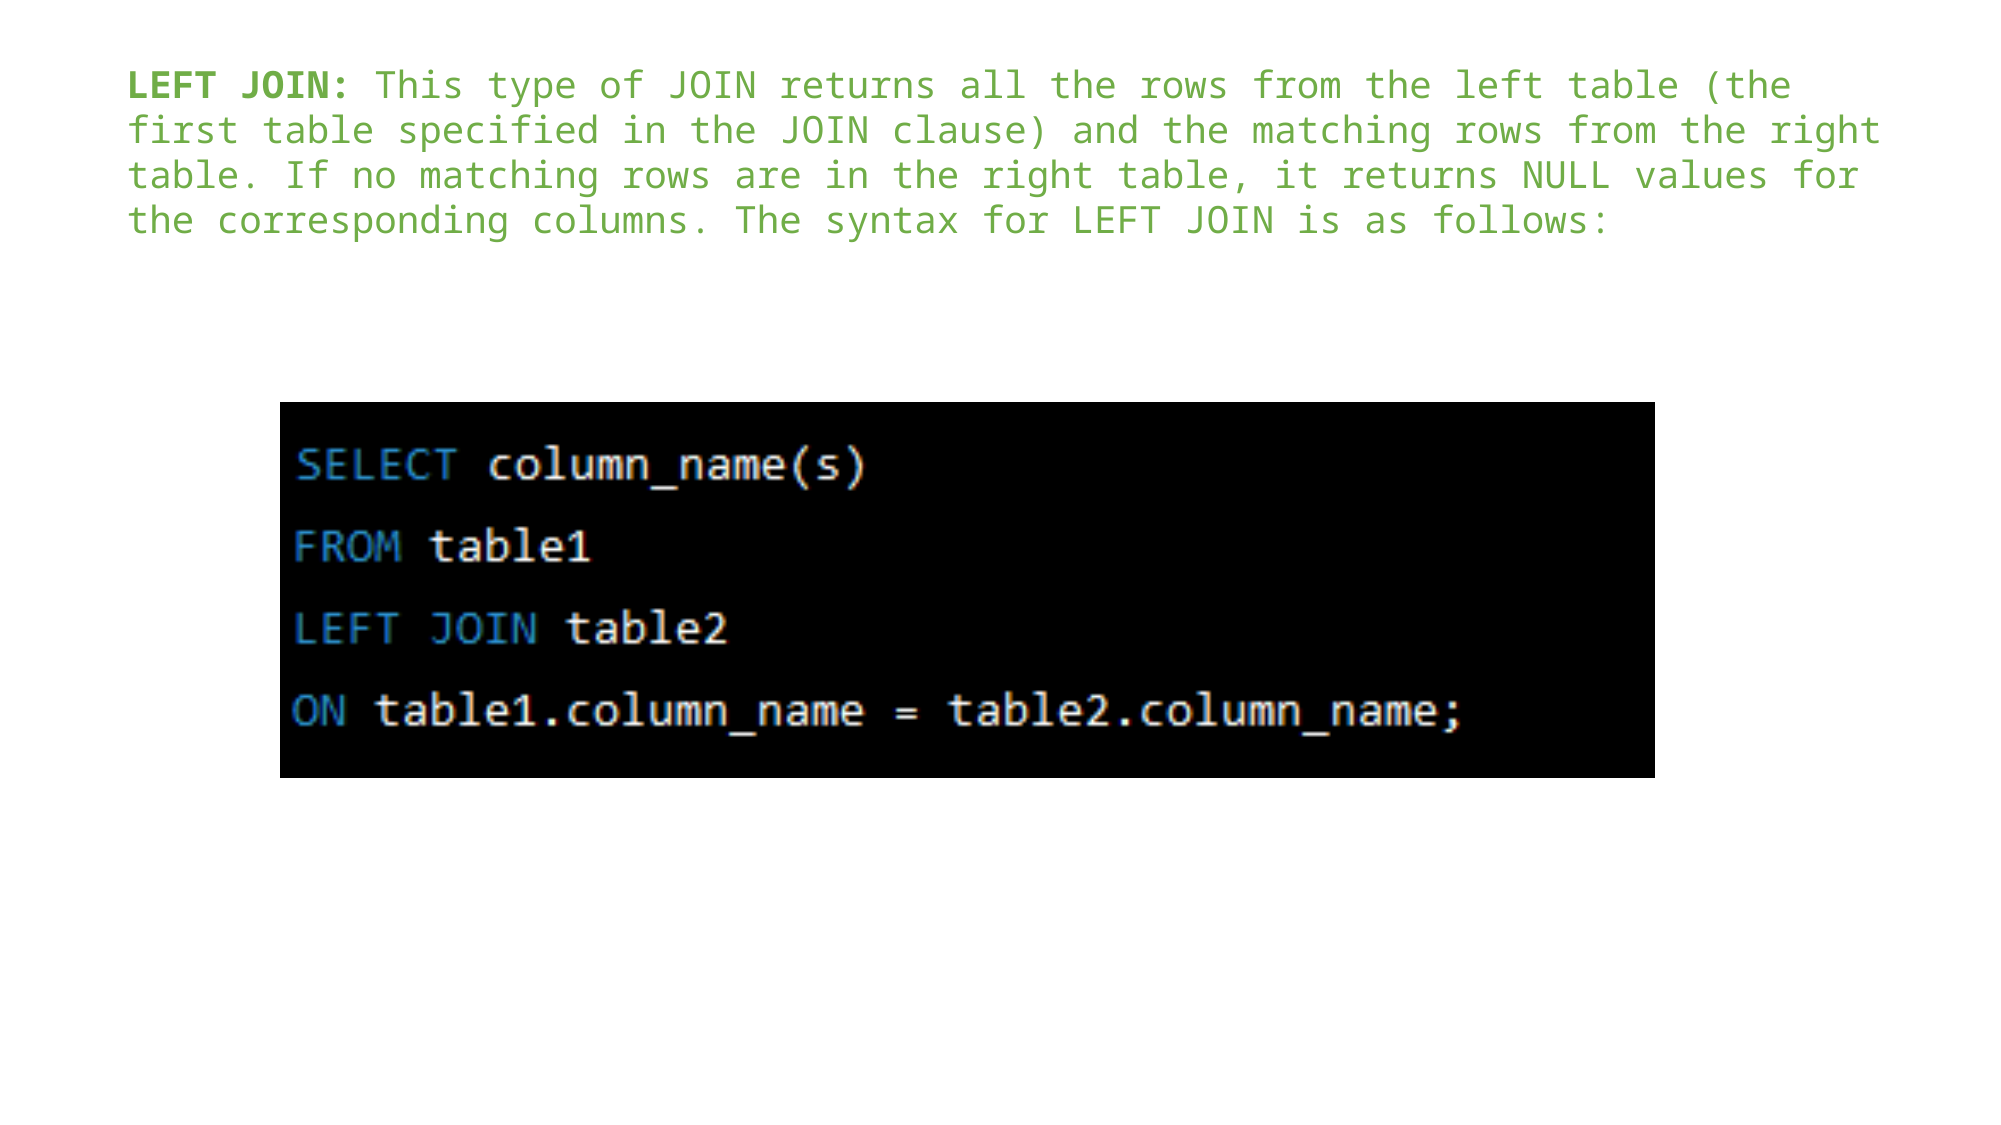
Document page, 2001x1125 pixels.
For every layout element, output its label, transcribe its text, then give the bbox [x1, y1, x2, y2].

picture [280, 402, 1655, 778]
text_box LEFT JOIN: This type of JOIN returns all the rows from the left table (the first table specified in the JOIN clause) and the matching rows from the right table. If no matching rows are in the right table, it returns NULL values for the corresponding columns. The syntax for LEFT JOIN is as follows: [112, 53, 1898, 248]
